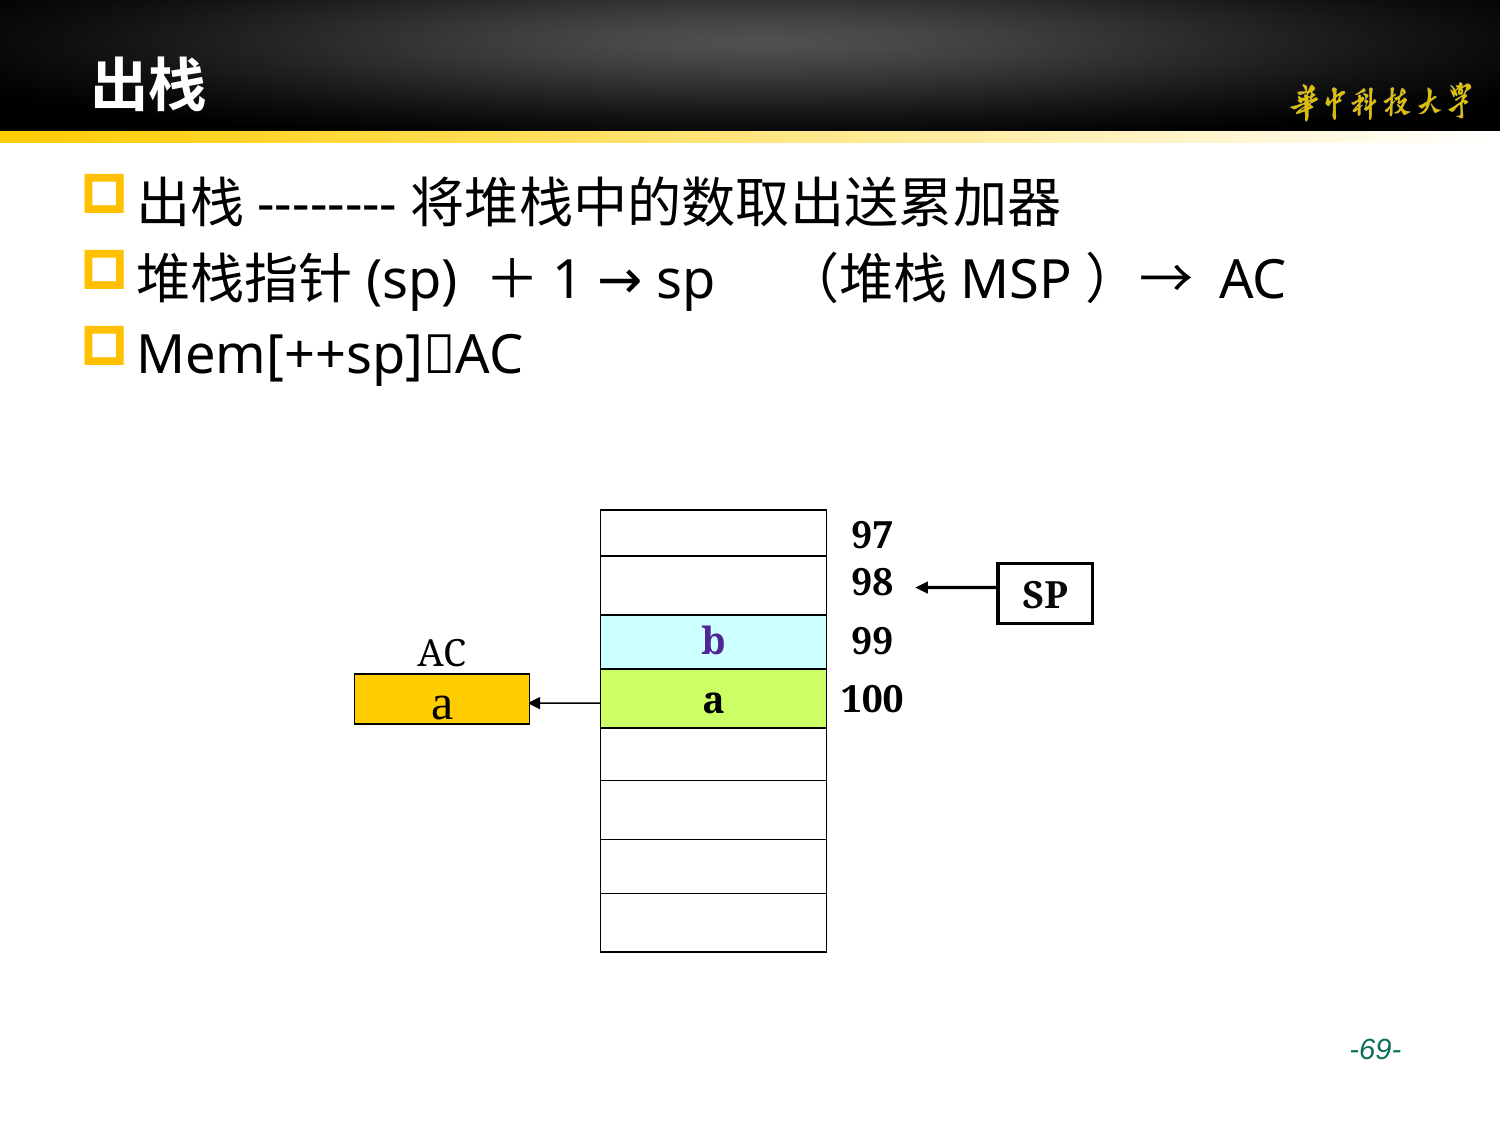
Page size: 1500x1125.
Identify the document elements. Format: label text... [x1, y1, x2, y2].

text_box [600, 510, 825, 556]
text_box [600, 728, 827, 780]
picture [0, 0, 1500, 131]
text_box a [354, 674, 530, 725]
text_box 99 [827, 611, 920, 670]
table_header 0 [650, 131, 655, 143]
text_box 100 [827, 670, 920, 728]
text_box b [600, 616, 827, 669]
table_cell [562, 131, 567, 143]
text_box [915, 563, 1093, 625]
title 出栈 [74, 34, 1426, 131]
table_cell 12 [738, 131, 744, 143]
text_box AC [402, 621, 481, 674]
text_box [600, 556, 827, 616]
text_box [600, 780, 827, 840]
text_box [600, 840, 827, 893]
text_box 98 [827, 564, 913, 611]
text_box a [600, 669, 827, 728]
slide_number -69- [1257, 1023, 1425, 1102]
list 出栈--------将堆栈中的数取出送累加器 堆栈指针(sp) ＋1 → sp （堆栈MSP）→ AC Mem[++sp]AC [64, 160, 1414, 988]
text_box 97 [825, 503, 920, 564]
text_box [600, 893, 827, 953]
text_box [530, 696, 600, 710]
